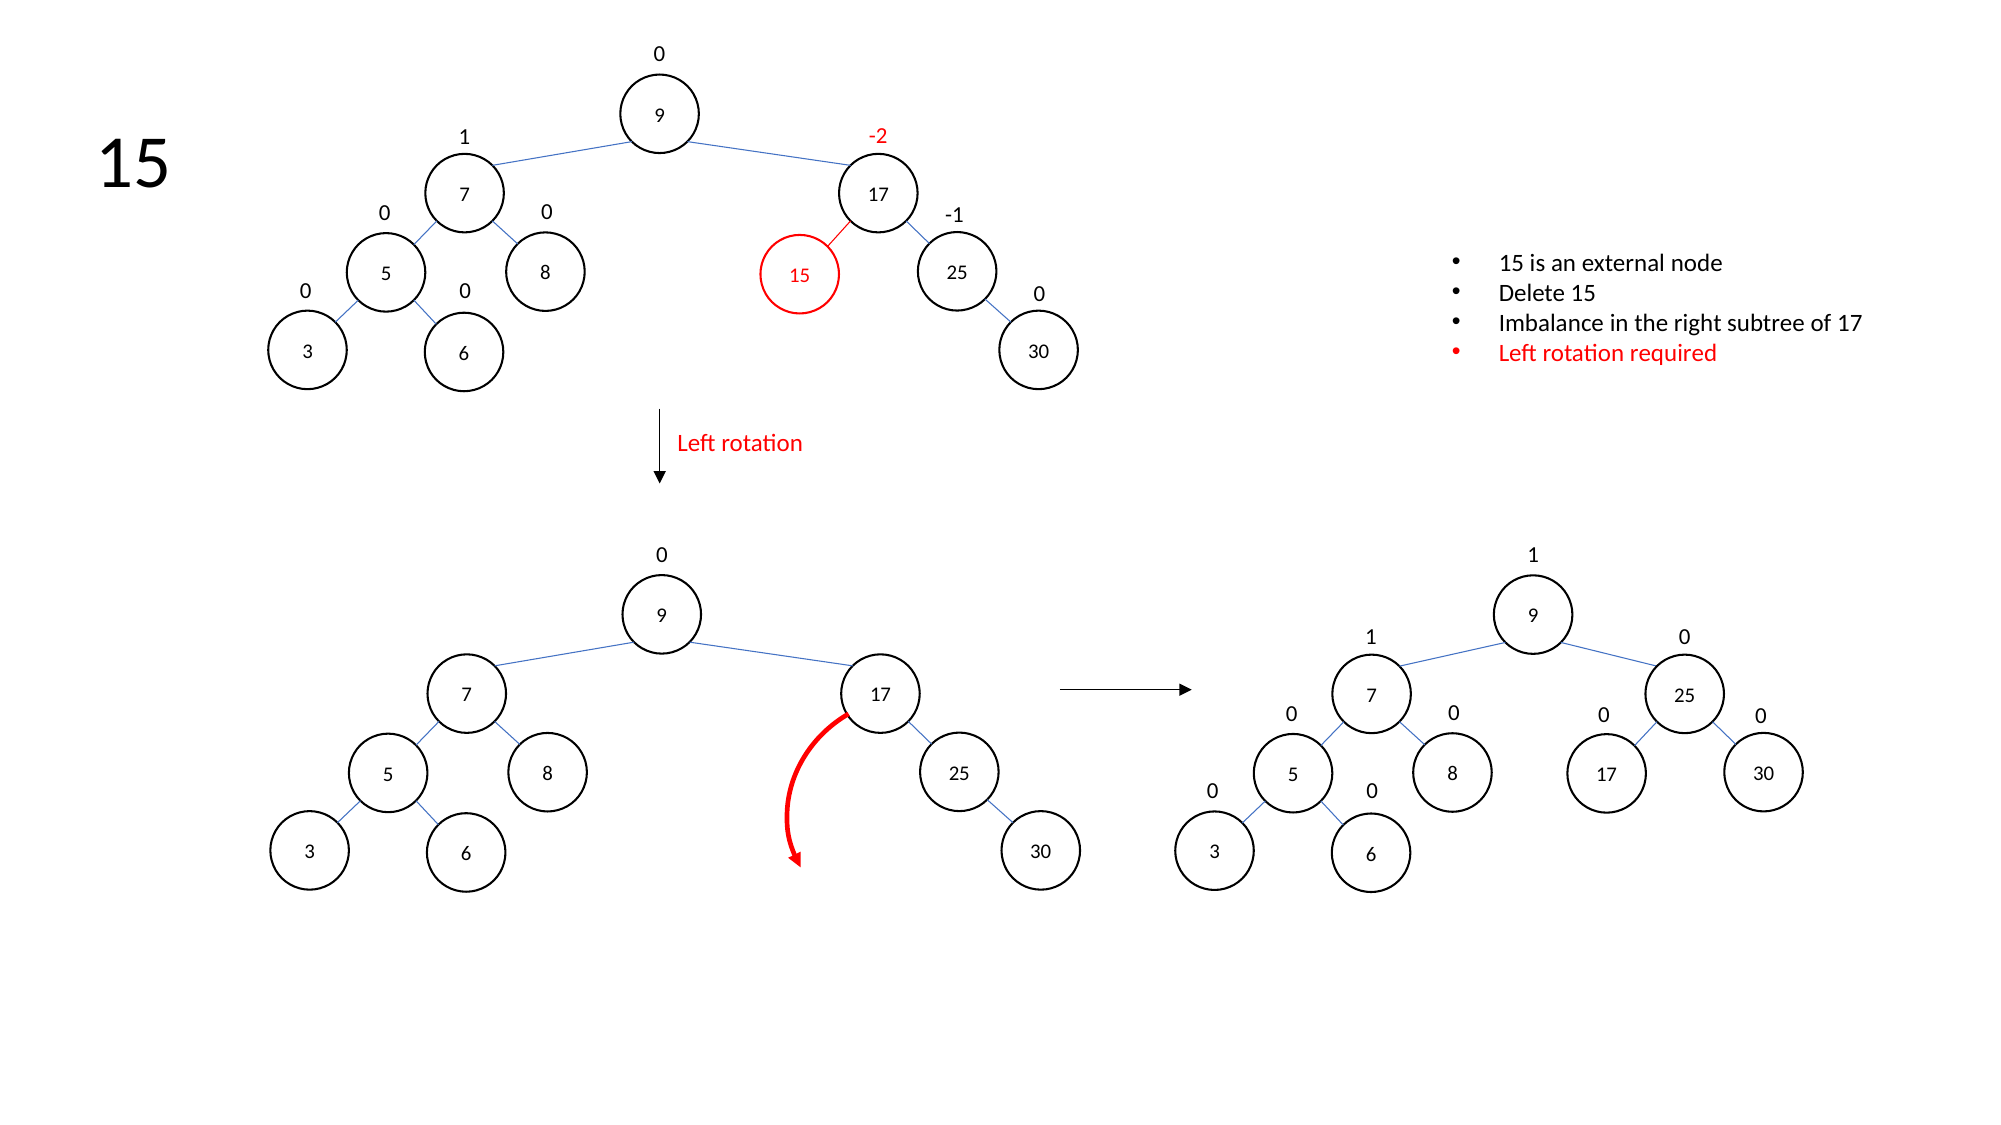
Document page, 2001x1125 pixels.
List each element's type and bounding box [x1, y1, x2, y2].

text_box [80, 31, 1880, 918]
